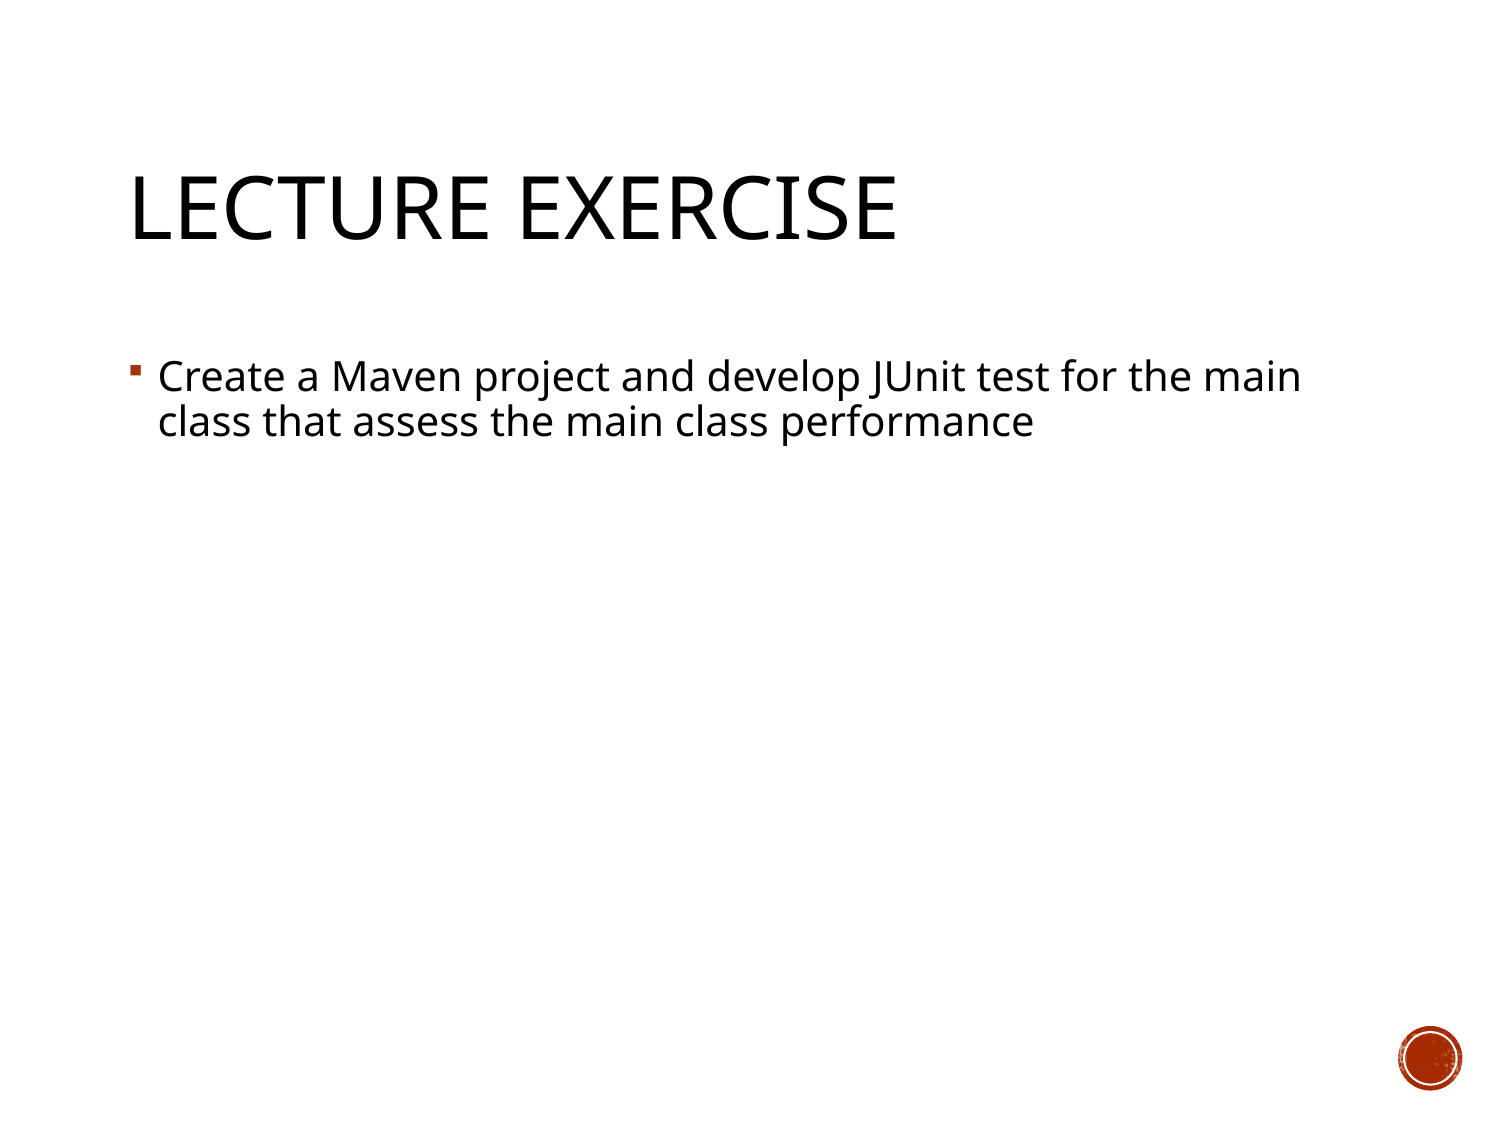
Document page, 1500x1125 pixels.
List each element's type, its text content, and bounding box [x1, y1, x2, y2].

title Lecture Exercise [112, 79, 1388, 344]
list Create a Maven project and develop JUnit test for the main class that assess the main class performance [112, 348, 1388, 1013]
